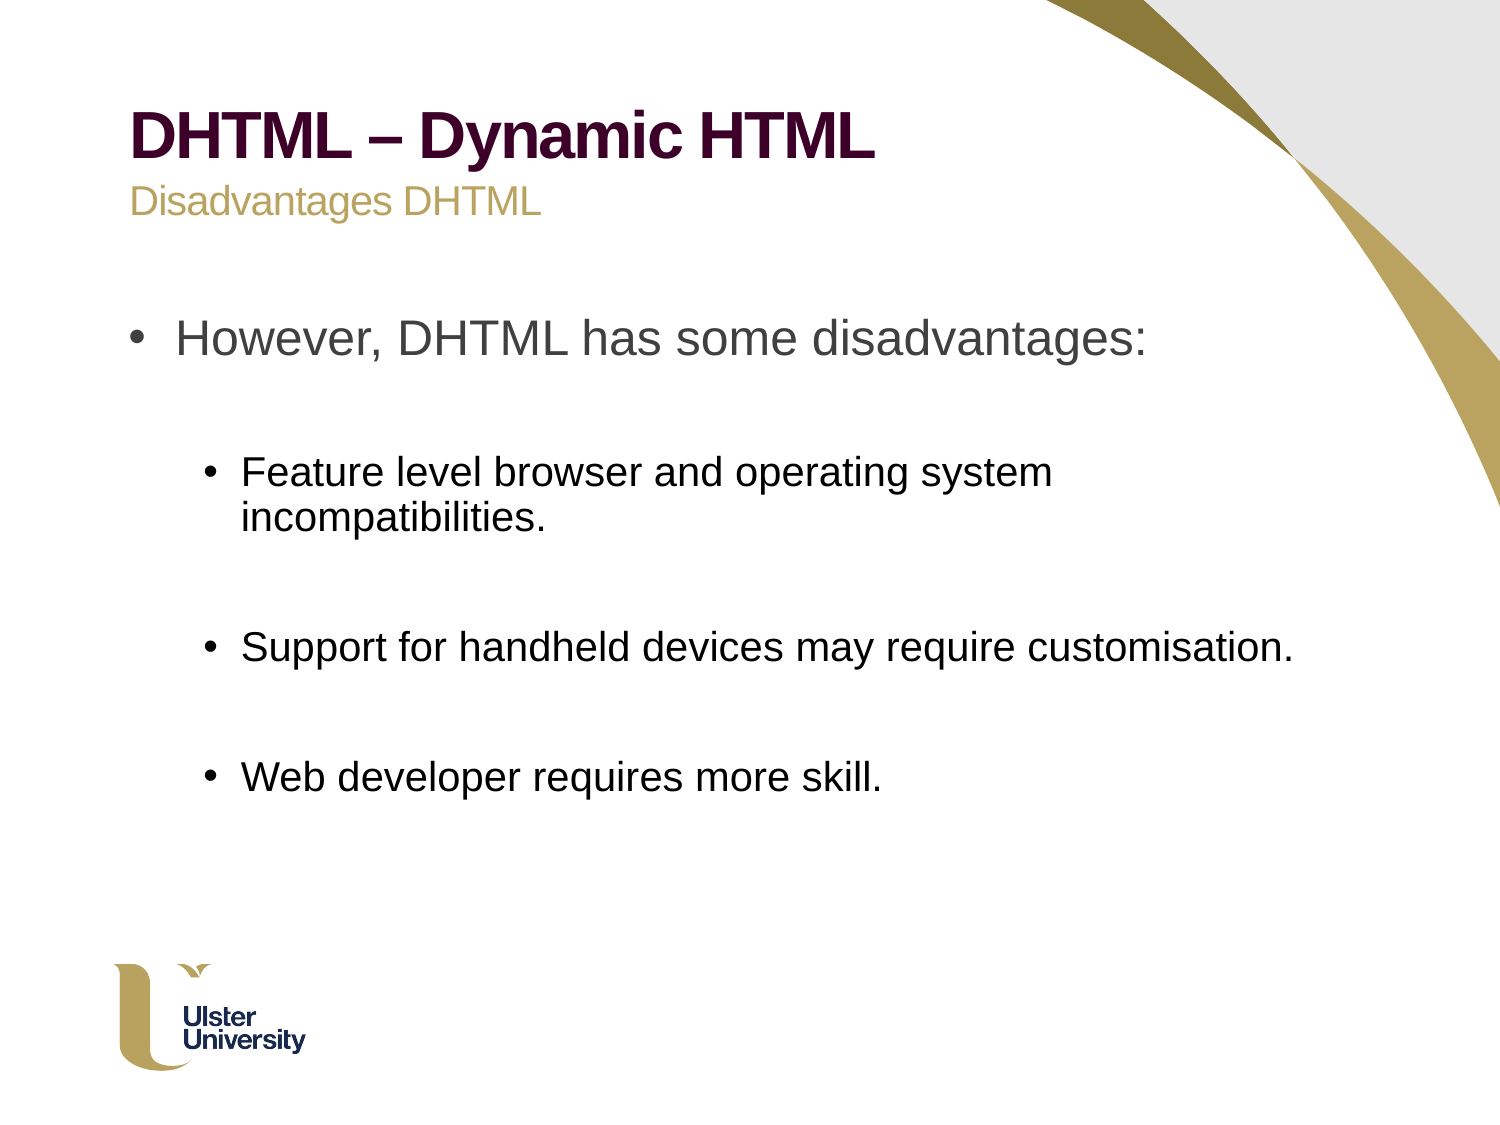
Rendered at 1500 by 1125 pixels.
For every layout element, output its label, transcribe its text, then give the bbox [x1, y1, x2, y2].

list DHTML – Dynamic HTML [114, 94, 1173, 172]
picture [113, 964, 306, 1071]
list However, DHTML has some disadvantages: Feature level browser and operating system incompatibilities. Support for handheld devices may require customisation. Web developer requires more skill. [113, 298, 1344, 933]
list Disadvantages DHTML [114, 172, 1266, 270]
